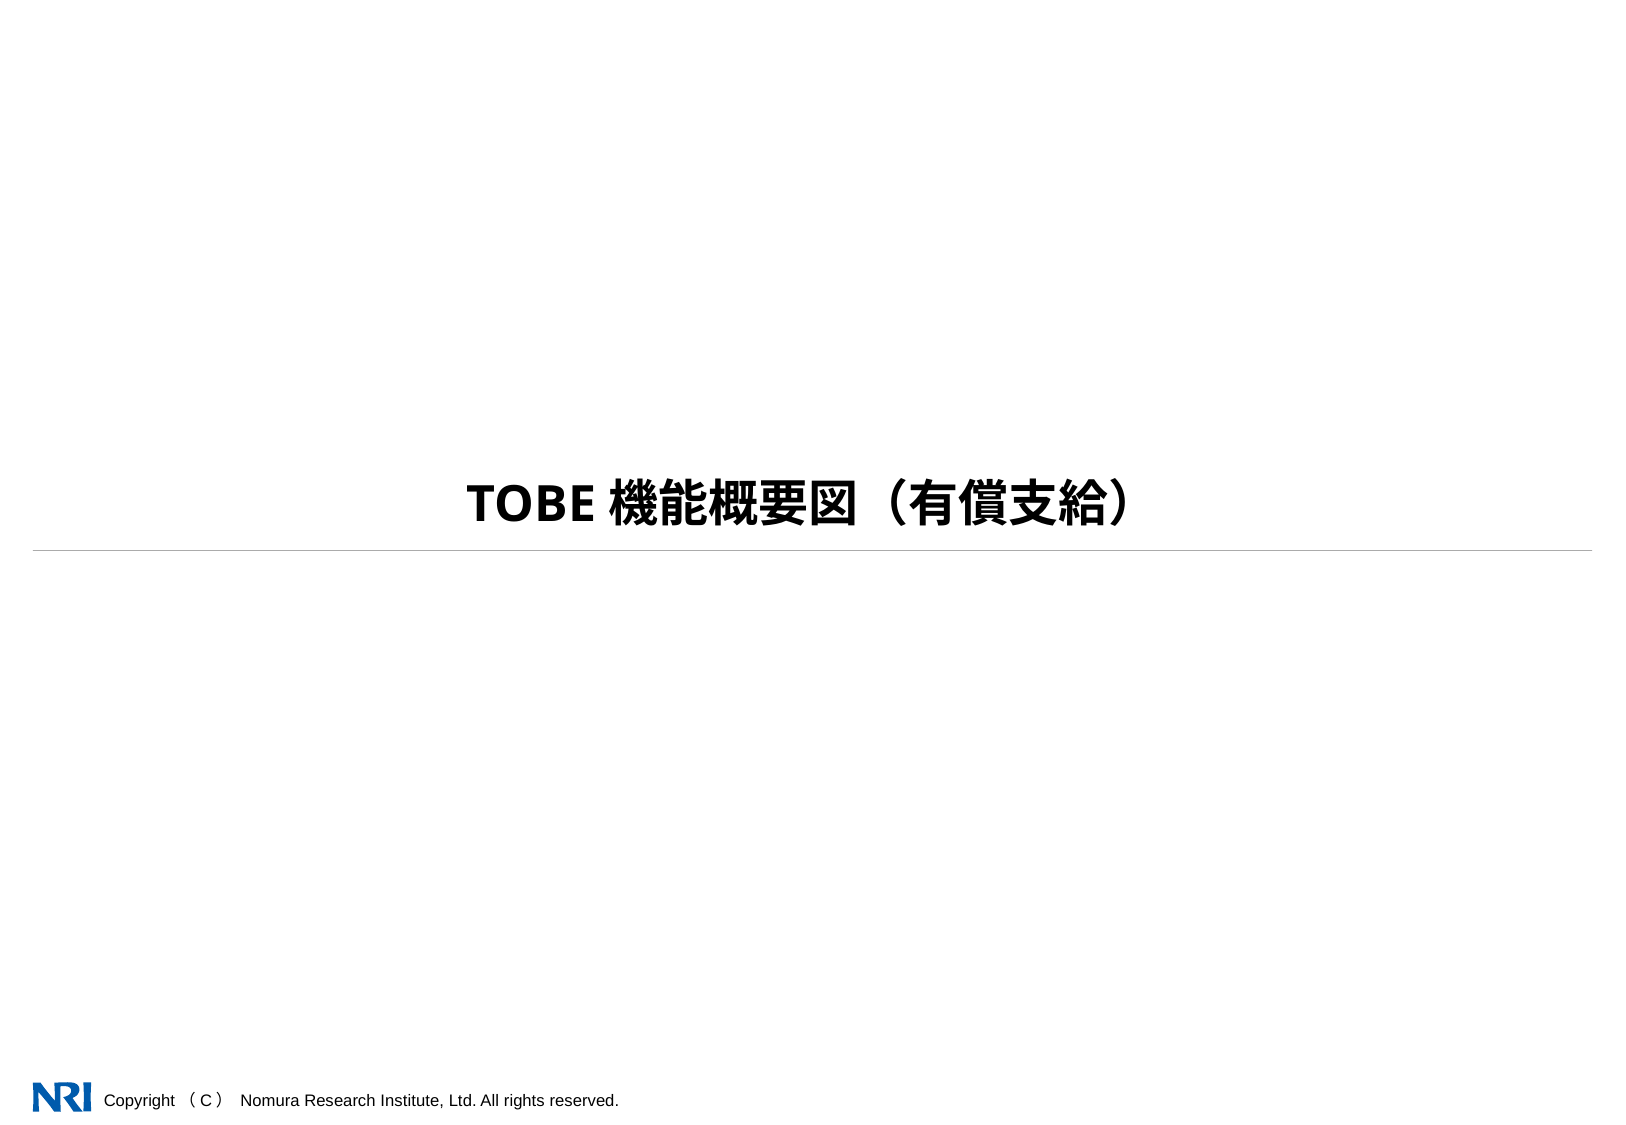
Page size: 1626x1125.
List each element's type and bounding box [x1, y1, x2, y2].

title [32, 463, 1593, 539]
